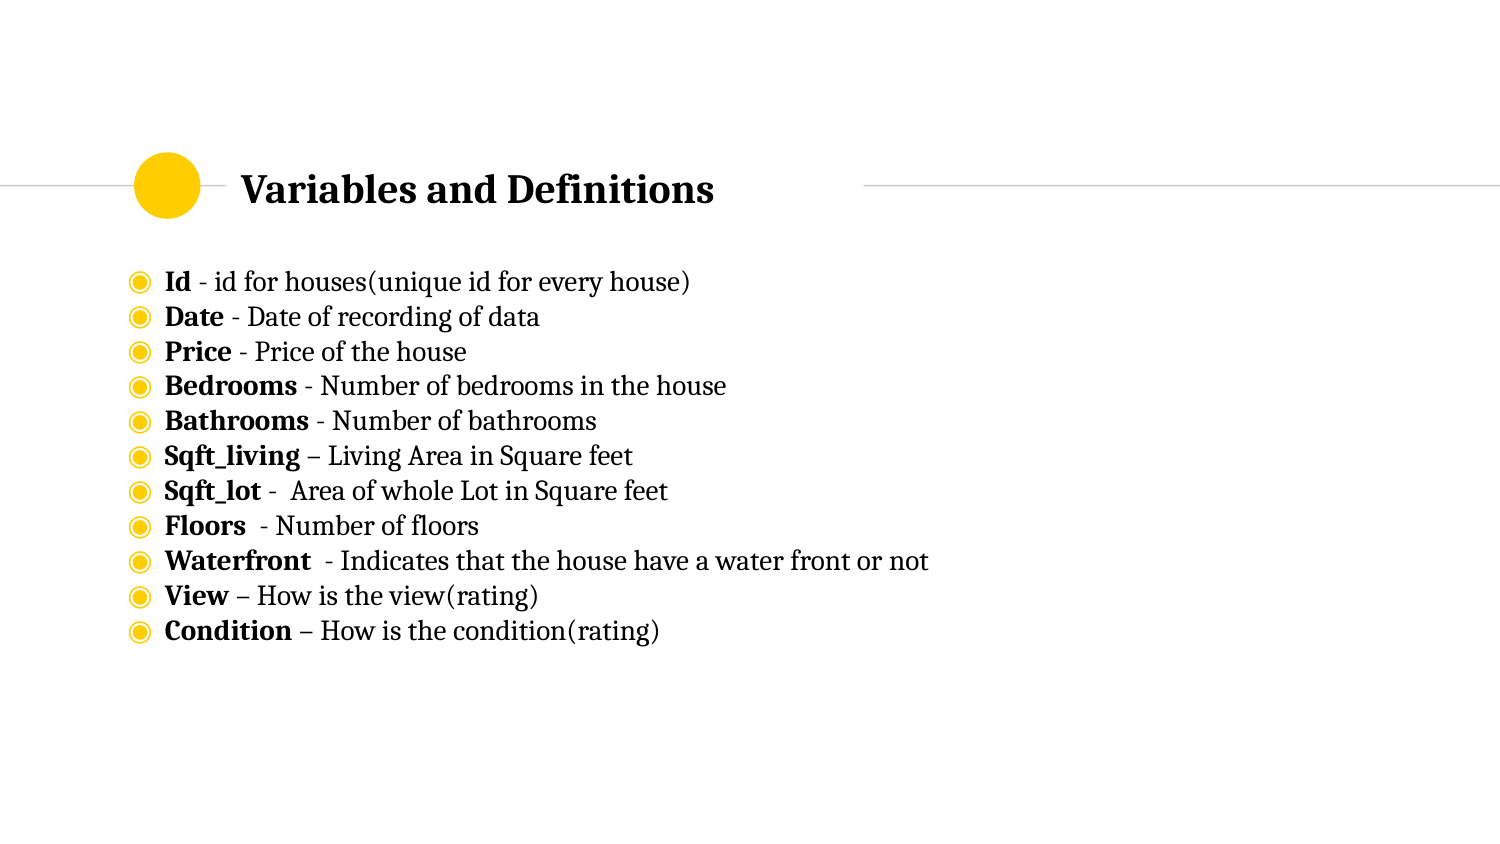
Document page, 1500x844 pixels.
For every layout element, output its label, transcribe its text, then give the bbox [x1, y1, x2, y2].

text_box Variables and Definitions [226, 151, 863, 223]
text_box Id - id for houses(unique id for every house) Date - Date of recording of data Price - Price of the house Bedrooms - Number of bedrooms in the house Bathrooms - Number of bathrooms Sqft_living – Living Area in Square feet Sqft_lot - Area of whole Lot in Square feet Floors - Number of floors Waterfront - Indicates that the house have a water front or not View – How is the view(rating) Condition – How is the condition(rating) [74, 246, 1357, 564]
